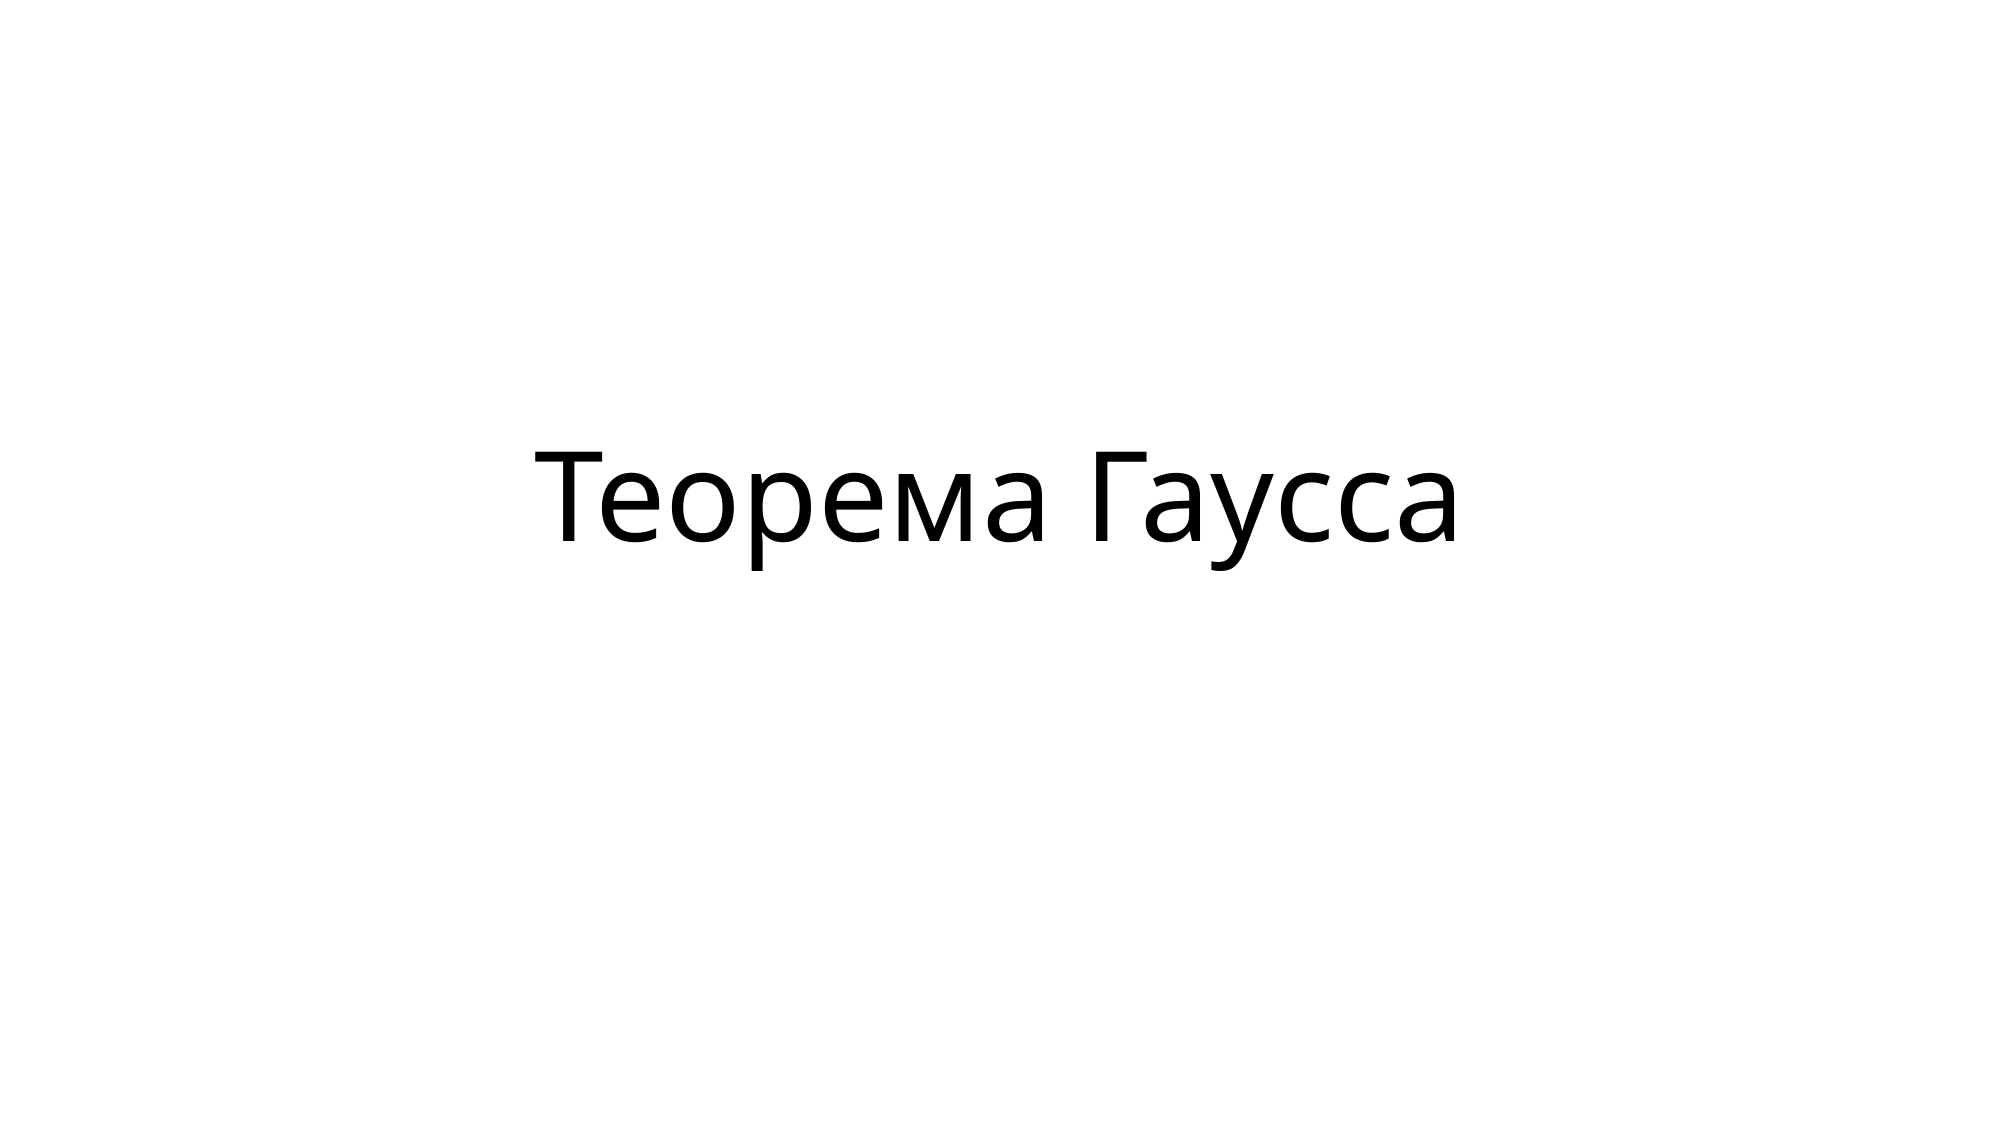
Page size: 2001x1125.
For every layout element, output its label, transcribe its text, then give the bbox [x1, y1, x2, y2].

title Теорема Гаусса [249, 184, 1750, 576]
